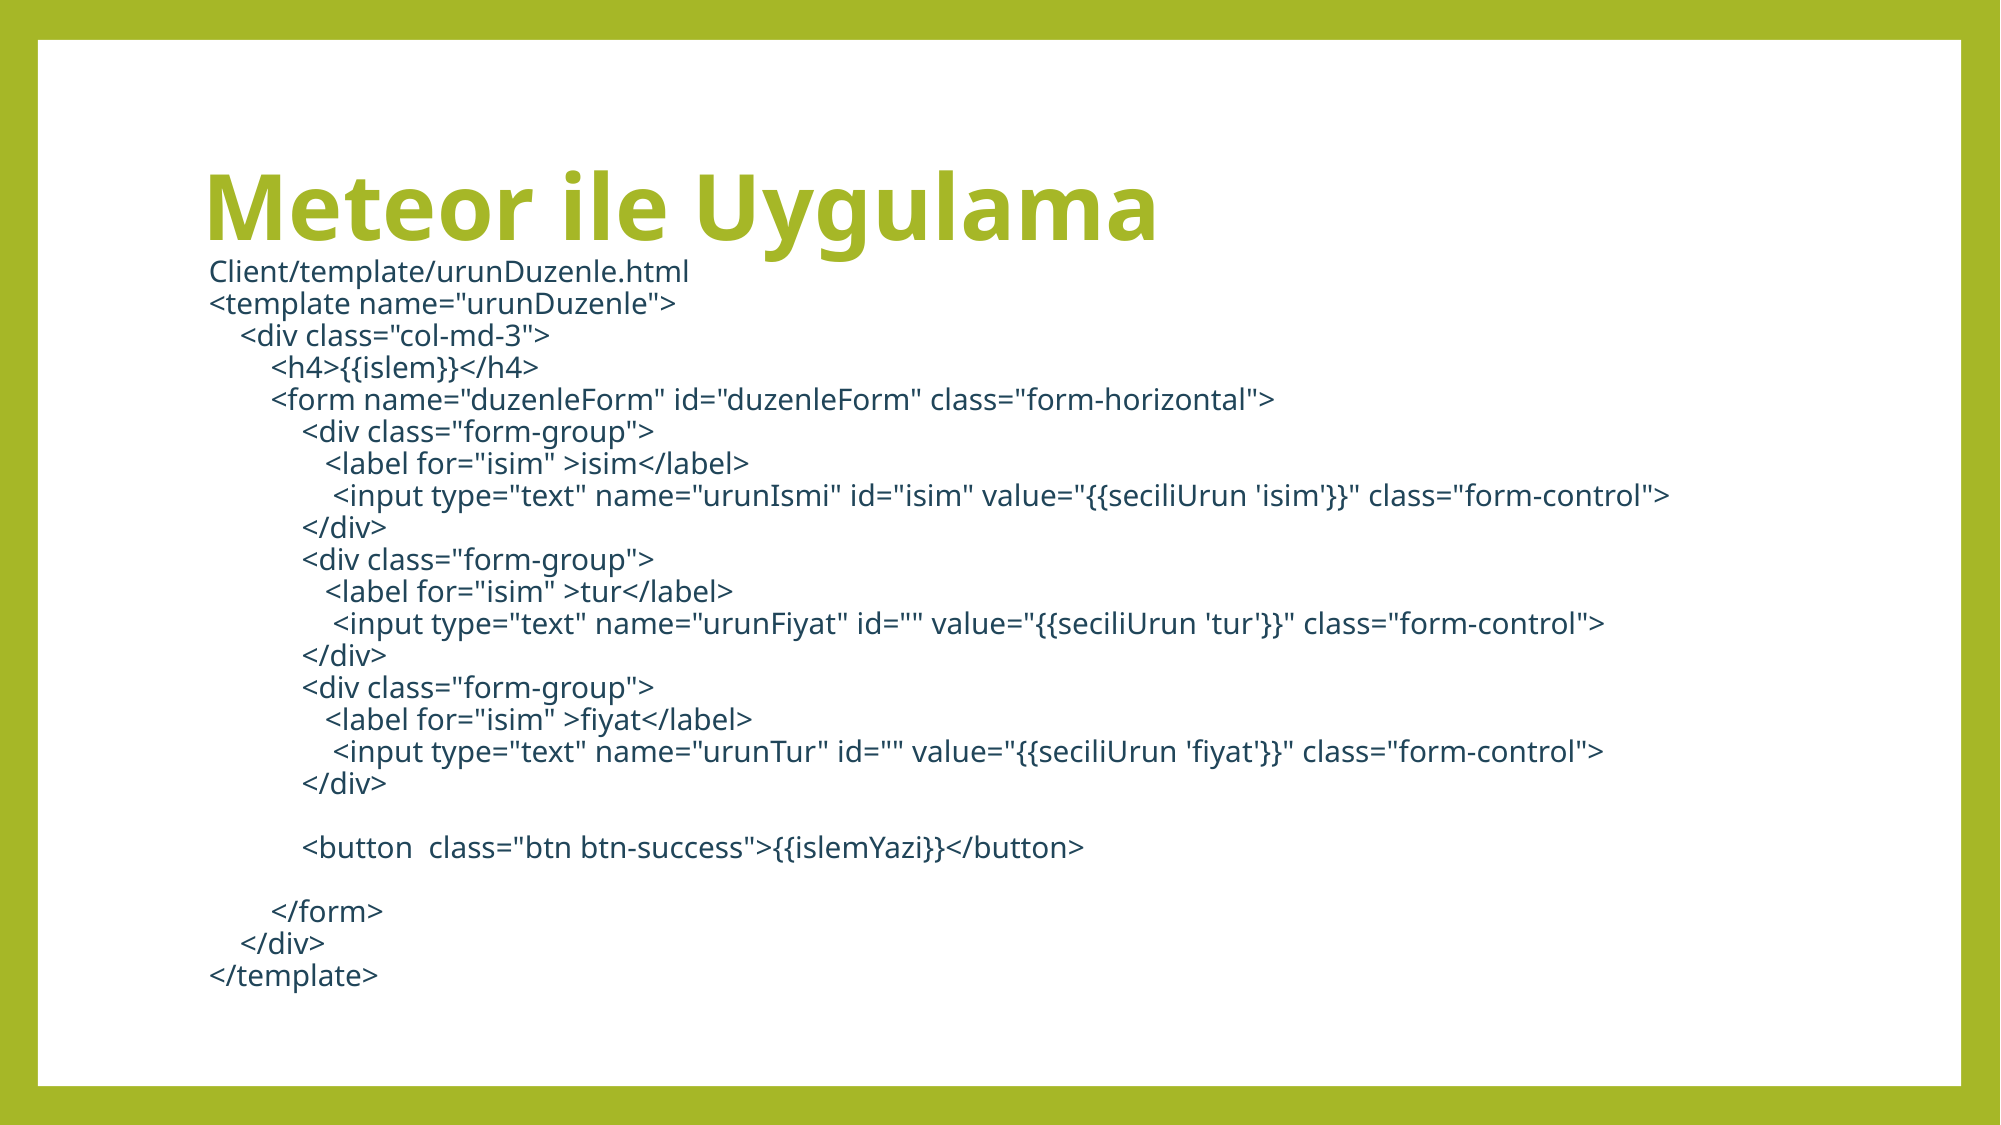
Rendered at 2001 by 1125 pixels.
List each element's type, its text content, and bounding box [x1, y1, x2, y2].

list Client/template/urunDuzenle.html <template name="urunDuzenle"> <div class="col-md-3"> <h4>{{islem}}</h4> <form name="duzenleForm" id="duzenleForm" class="form-horizontal"> <div class="form-group"> <label for="isim" >isim</label> <input type="text" name="urunIsmi" id="isim" value="{{seciliUrun 'isim'}}" class="form-control"> </div> <div class="form-group"> <label for="isim" >tur</label> <input type="text" name="urunFiyat" id="" value="{{seciliUrun 'tur'}}" class="form-control"> </div> <div class="form-group"> <label for="isim" >fiyat</label> <input type="text" name="urunTur" id="" value="{{seciliUrun 'fiyat'}}" class="form-control"> </div> <button class="btn btn-success">{{islemYazi}}</button> </form> </div> </template> [187, 249, 1808, 1001]
title Meteor ile Uygulama [187, 99, 1808, 249]
